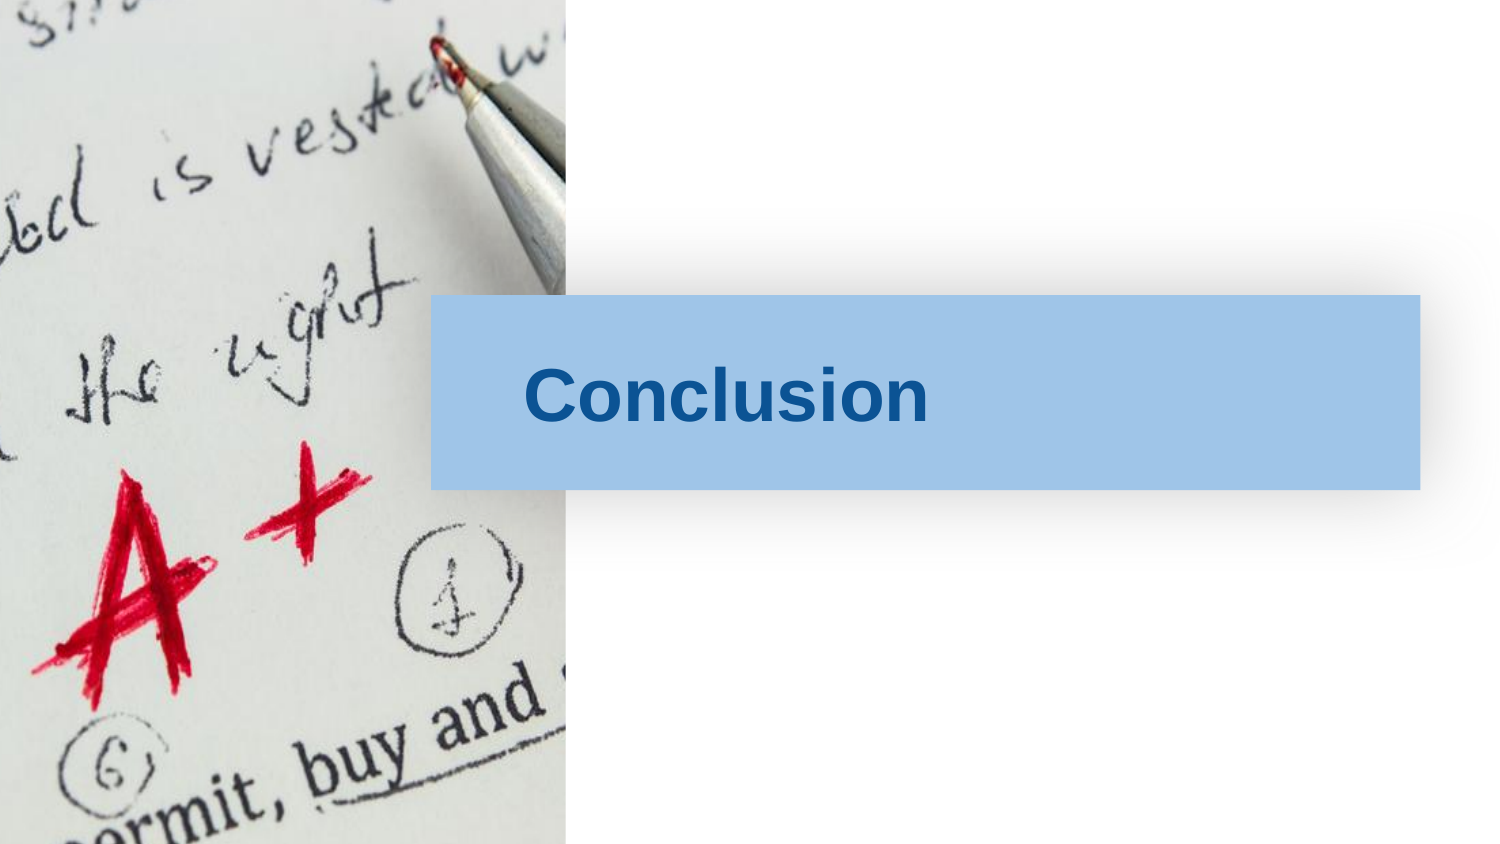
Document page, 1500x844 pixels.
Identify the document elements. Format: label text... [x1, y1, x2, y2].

picture [0, 0, 566, 844]
title Conclusion [570, 331, 1318, 429]
text_box [570, 295, 1421, 491]
